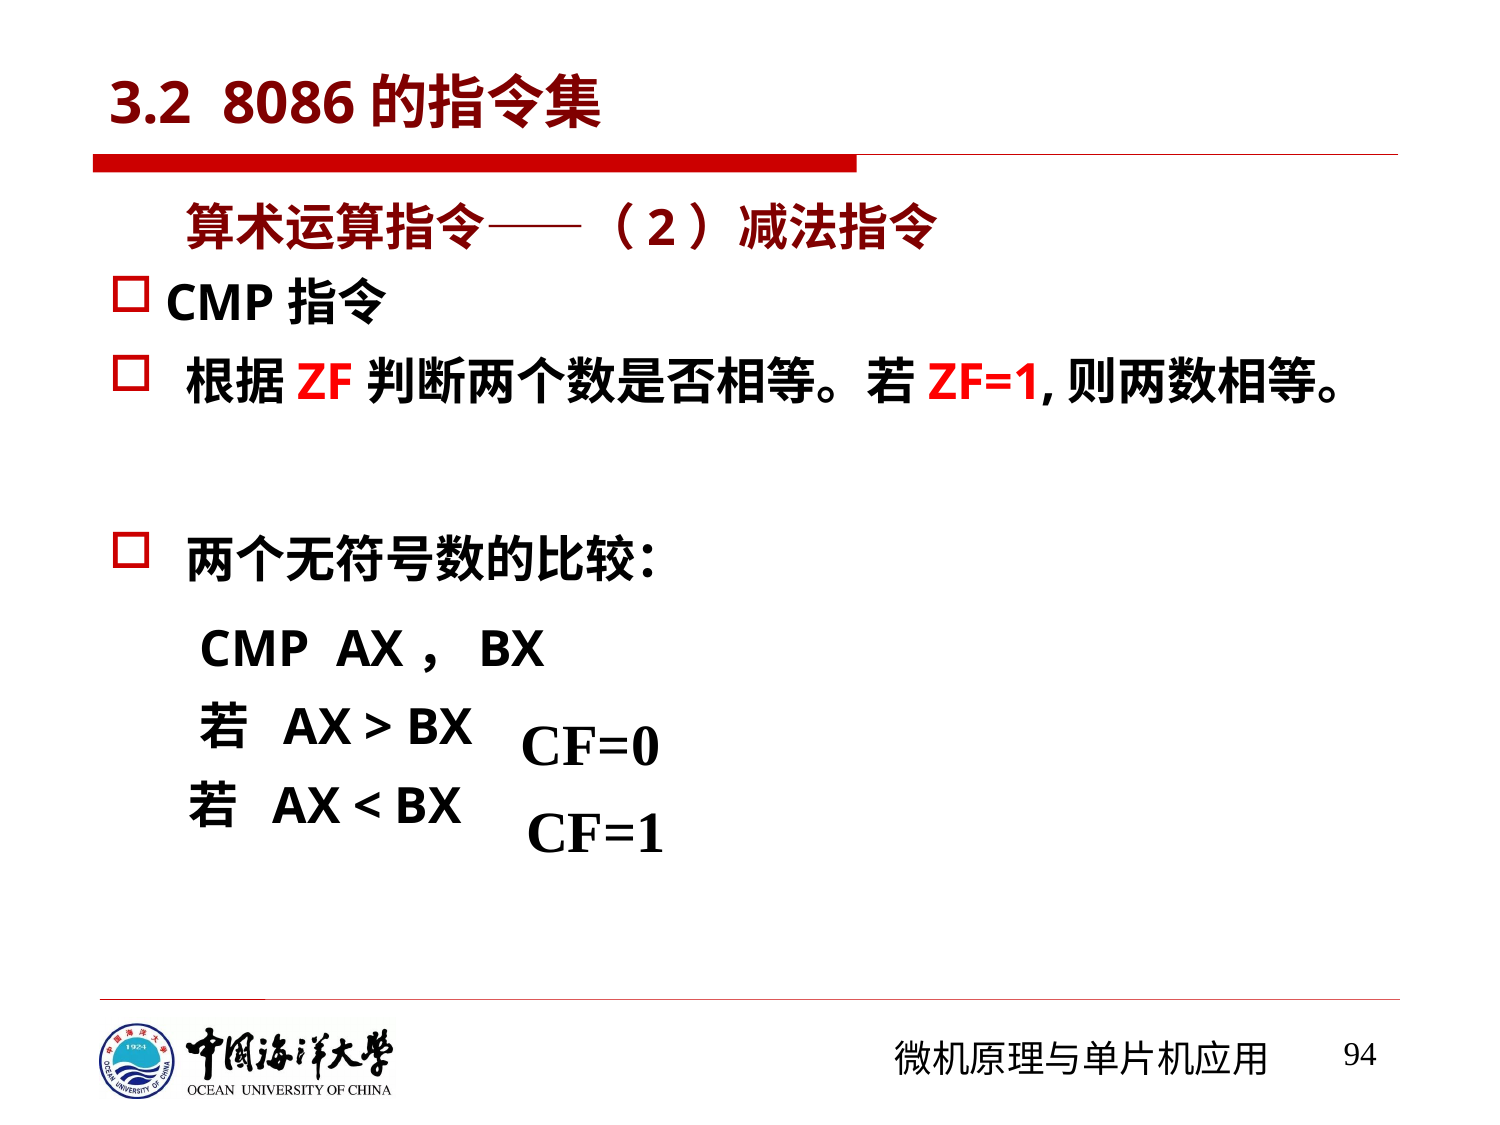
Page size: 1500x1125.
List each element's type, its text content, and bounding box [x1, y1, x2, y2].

text_box CF=1 [510, 786, 724, 872]
slide_number 94 [1328, 1024, 1448, 1103]
text_box CF=0 [505, 699, 695, 785]
picture [99, 1017, 396, 1099]
list 算术运算指令——（2）减法指令 CMP指令 根据ZF判断两个数是否相等。若ZF=1,则两数相等。 两个无符号数的比较： CMP AX，BX 若 AX > BX 若 AX < BX [93, 172, 1407, 1000]
title 3.2 8086的指令集 [94, 30, 1407, 143]
